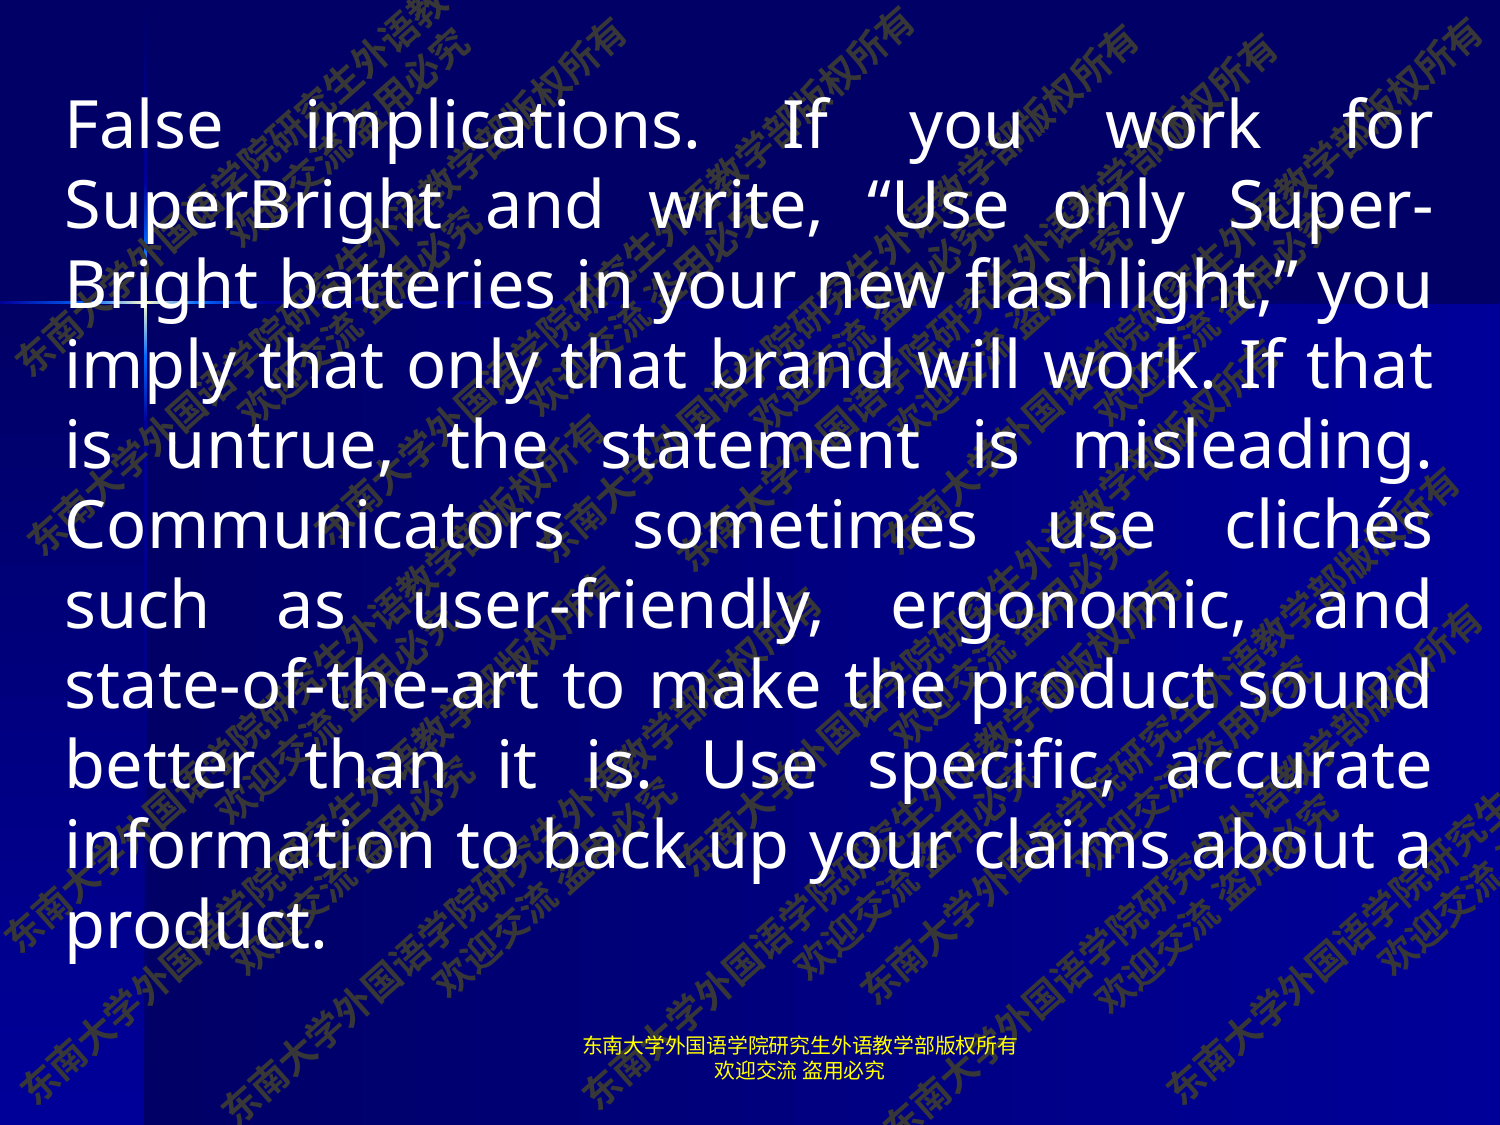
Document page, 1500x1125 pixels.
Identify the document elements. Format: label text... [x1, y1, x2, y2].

list False implications. If you work for SuperBright and write, “Use only Super-Bright batteries in your new flashlight,” you imply that only that brand will work. If that is untrue, the statement is misleading. Communicators sometimes use clichés such as user-friendly, ergonomic, and state-of-the-art to make the product sound better than it is. Use specific, accurate information to back up your claims about a product. [49, 74, 1451, 751]
footer 东南大学外国语学院研究生外语教学部版权所有 欢迎交流 盗用必究 [562, 1024, 1038, 1101]
